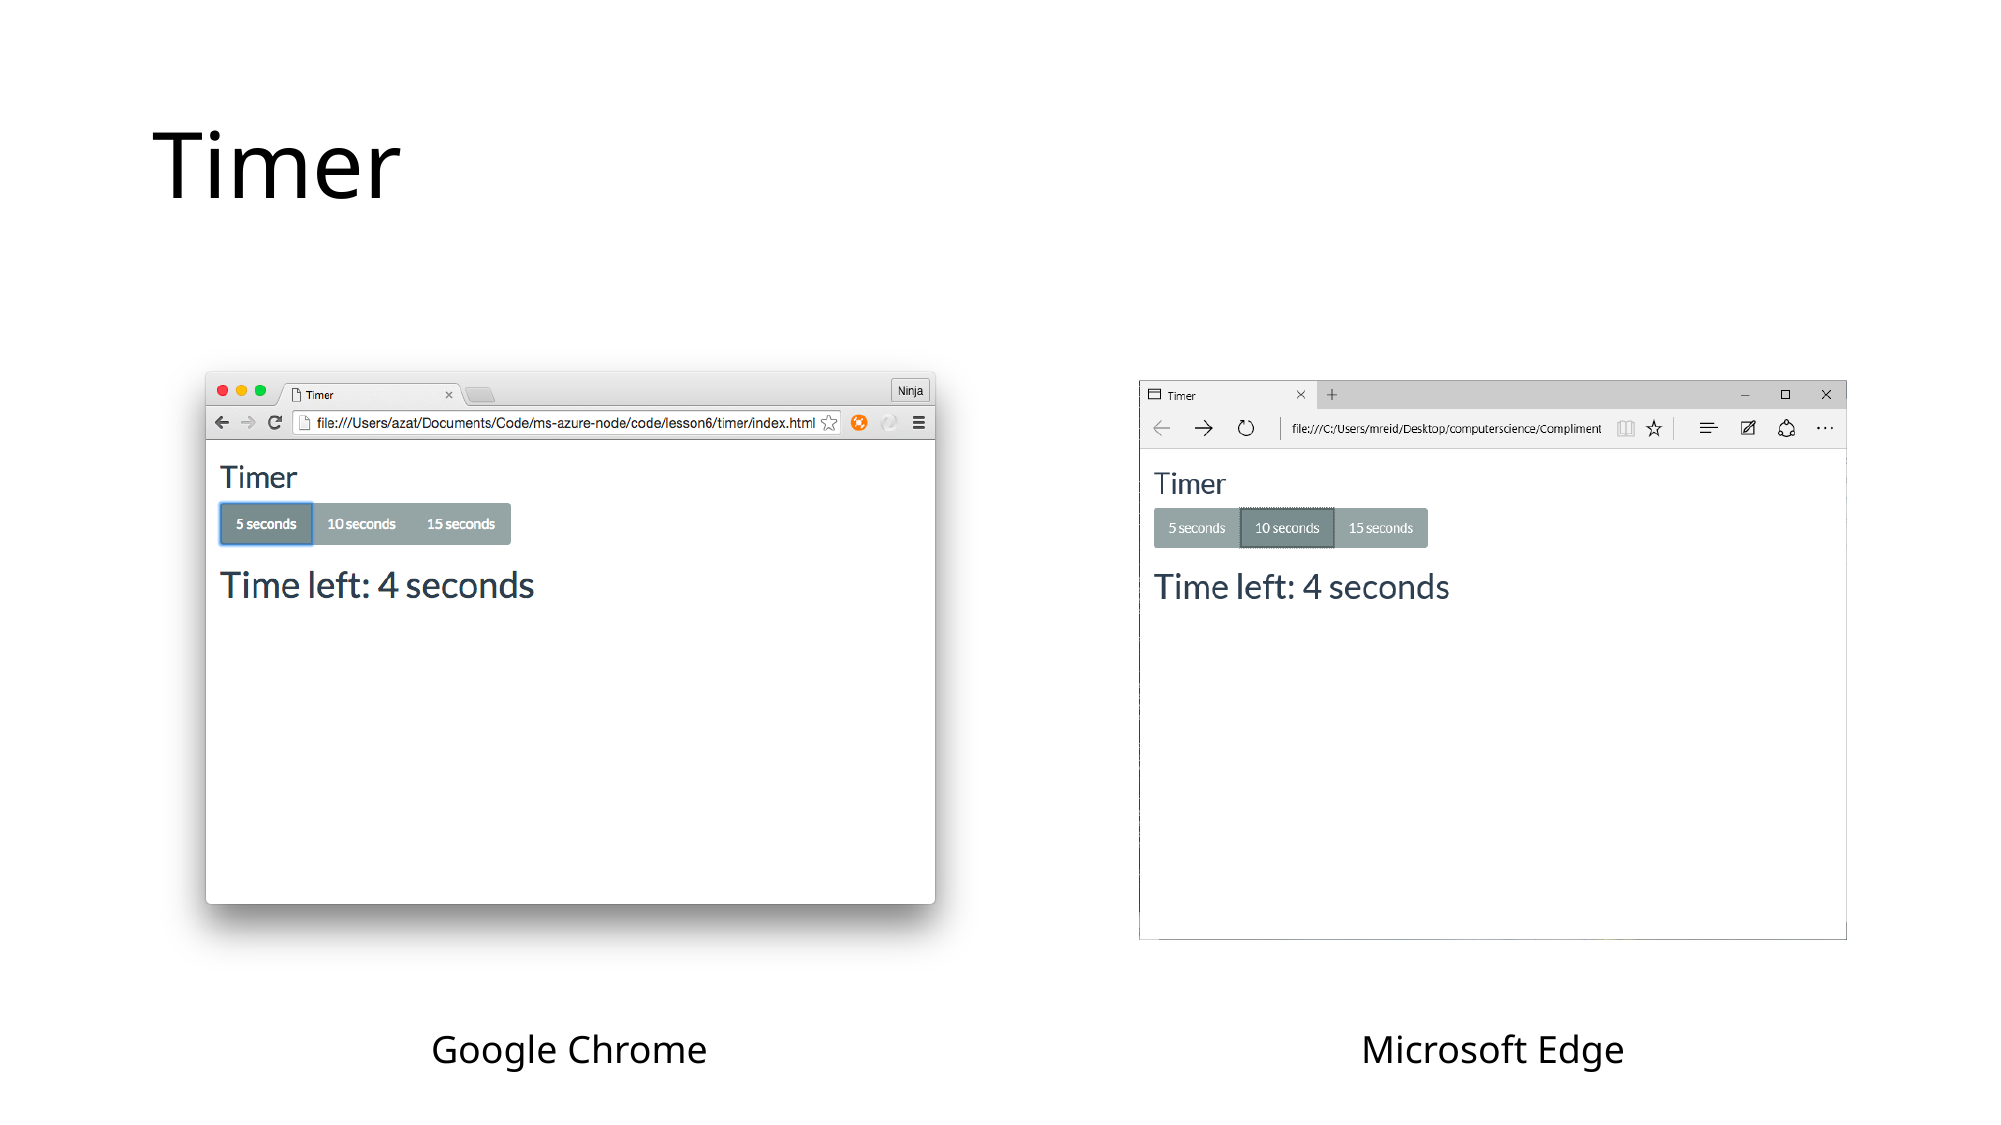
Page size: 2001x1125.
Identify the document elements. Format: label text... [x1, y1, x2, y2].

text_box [153, 342, 1847, 1080]
title Timer [137, 59, 1863, 278]
